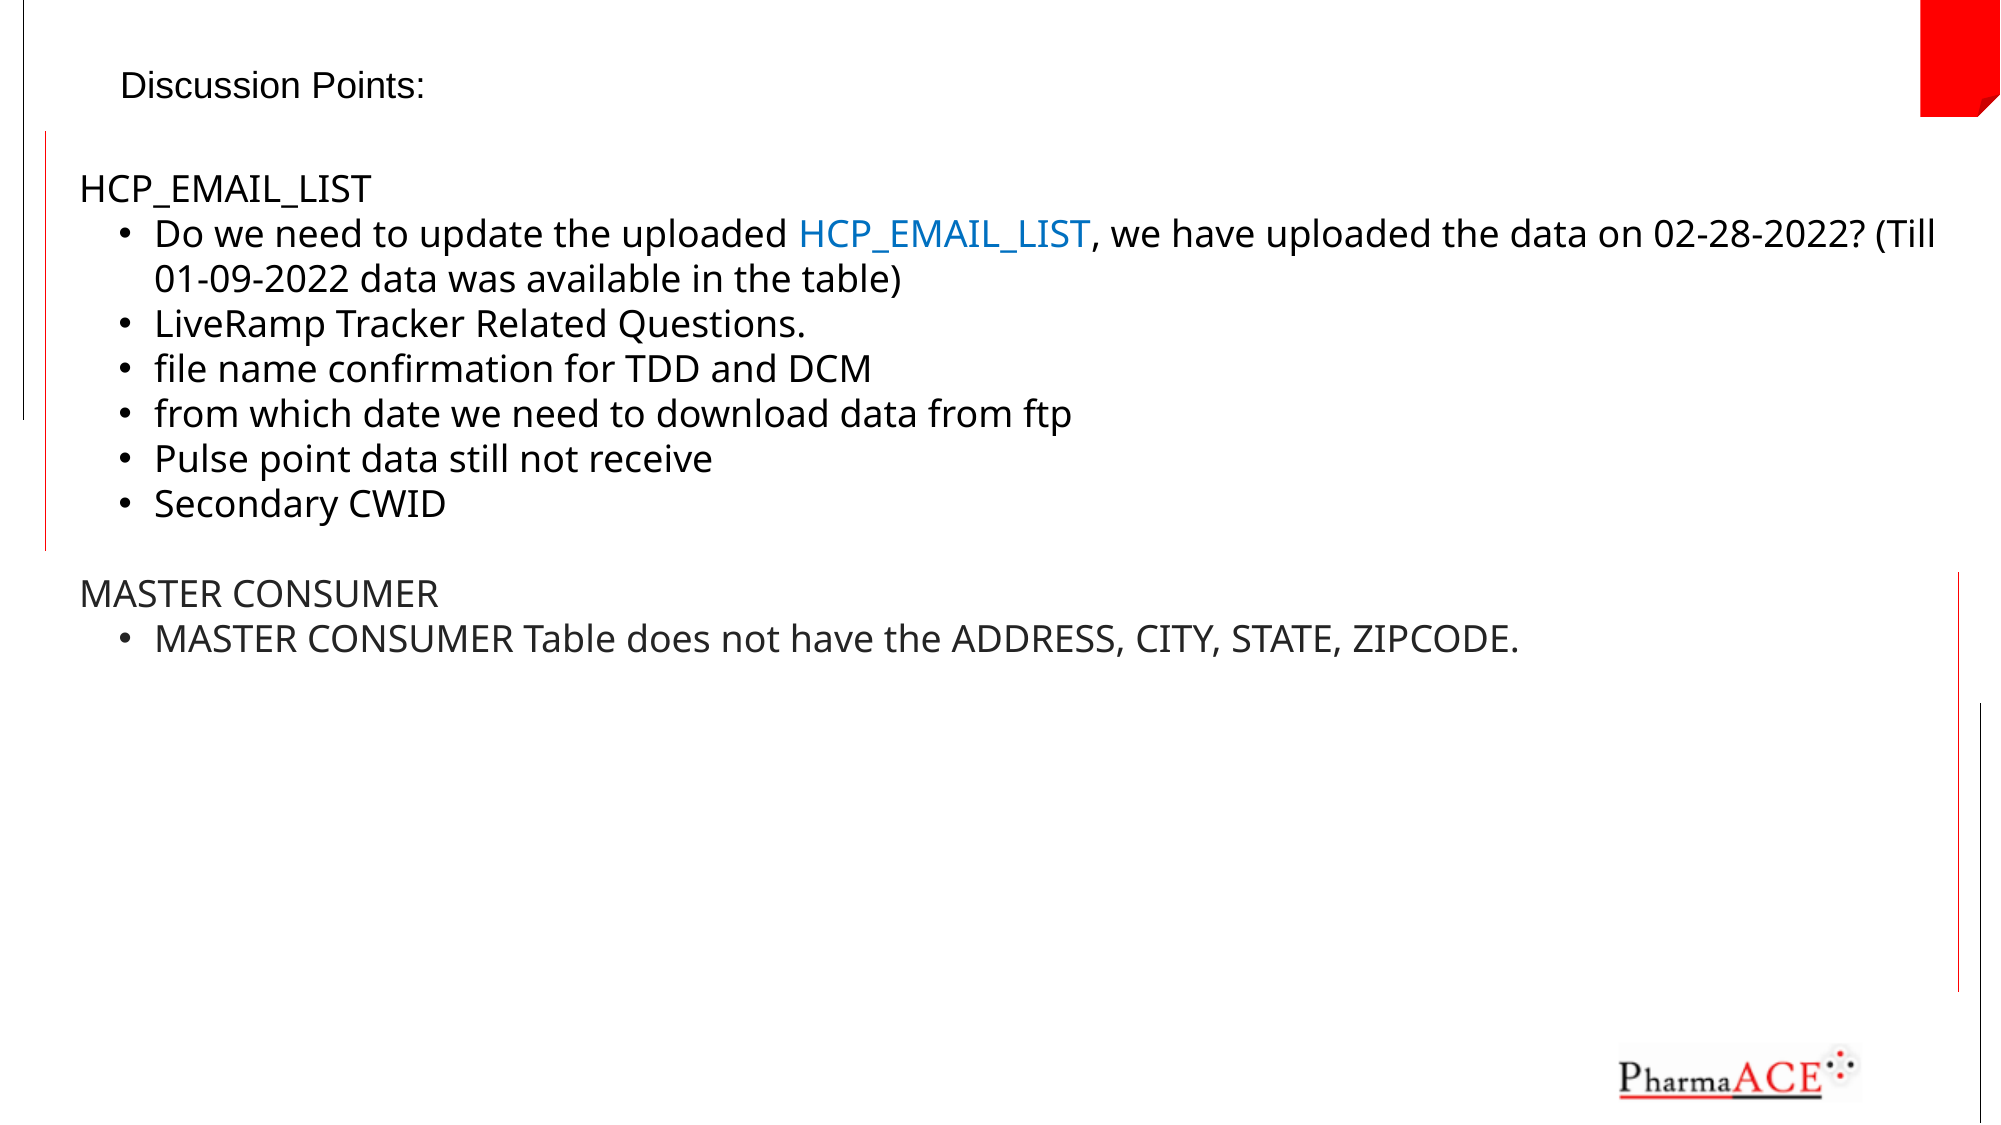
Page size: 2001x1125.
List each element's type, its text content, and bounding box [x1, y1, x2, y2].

text_box HCP_EMAIL_LIST Do we need to update the uploaded HCP_EMAIL_LIST, we have uploaded the data on 02-28-2022? (Till 01-09-2022 data was available in the table) LiveRamp Tracker Related Questions. file name confirmation for TDD and DCM from which date we need to download data from ftp Pulse point data still not receive Secondary CWID MASTER CONSUMER MASTER CONSUMER Table does not have the ADDRESS, CITY, STATE, ZIPCODE. [64, 157, 1982, 712]
text_box Discussion Points: [105, 54, 628, 114]
picture [1618, 1042, 1863, 1103]
